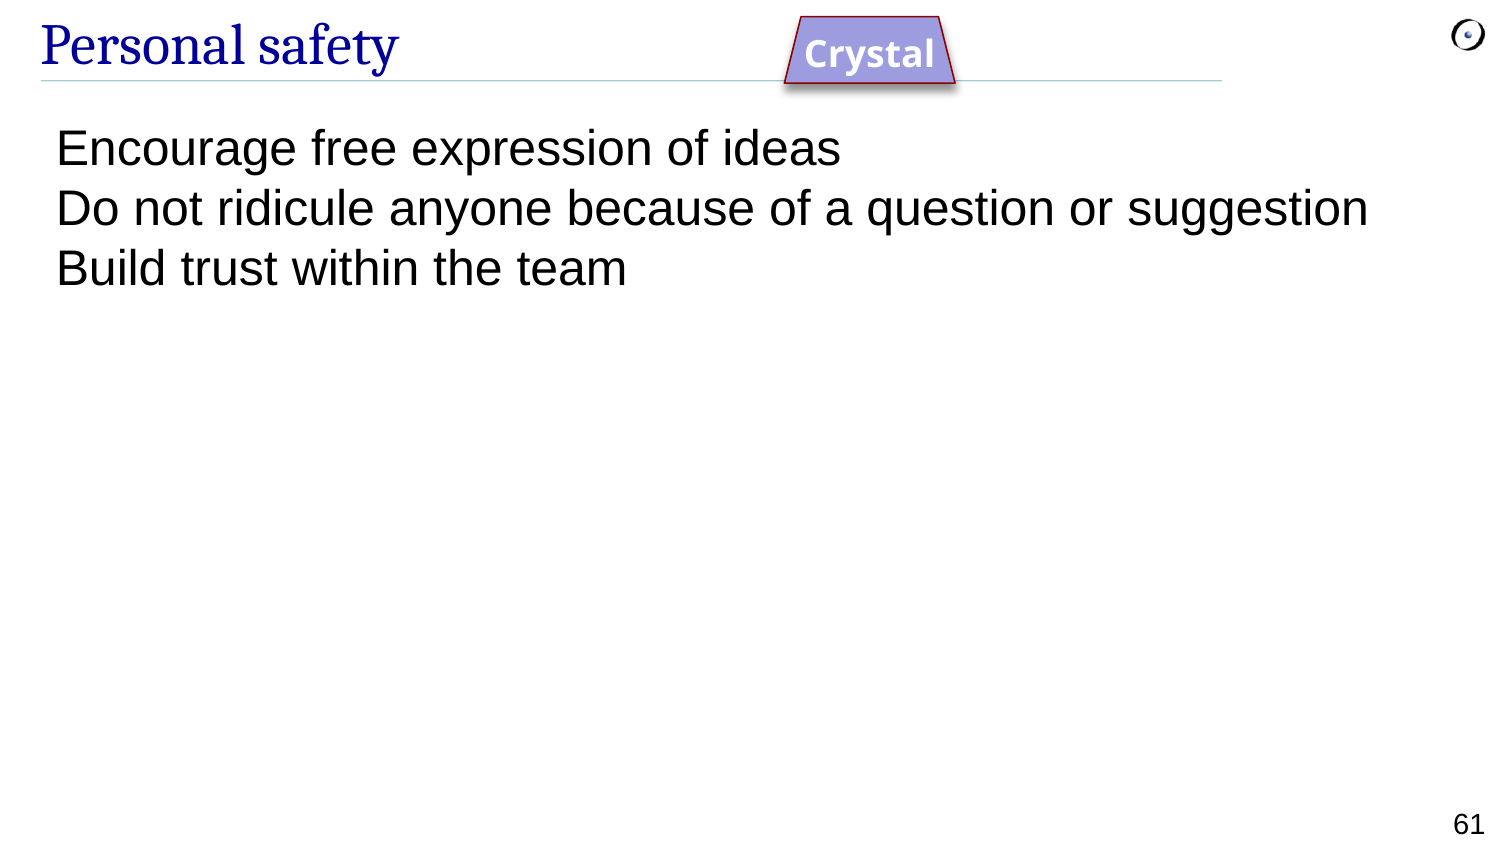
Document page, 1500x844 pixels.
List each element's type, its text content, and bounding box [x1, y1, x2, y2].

list Encourage free expression of ideas Do not ridicule anyone because of a question or suggestion Build trust within the team [40, 107, 1451, 803]
title Personal safety [40, 13, 1344, 69]
text_box Crystal [784, 16, 956, 84]
picture [1450, 15, 1486, 52]
